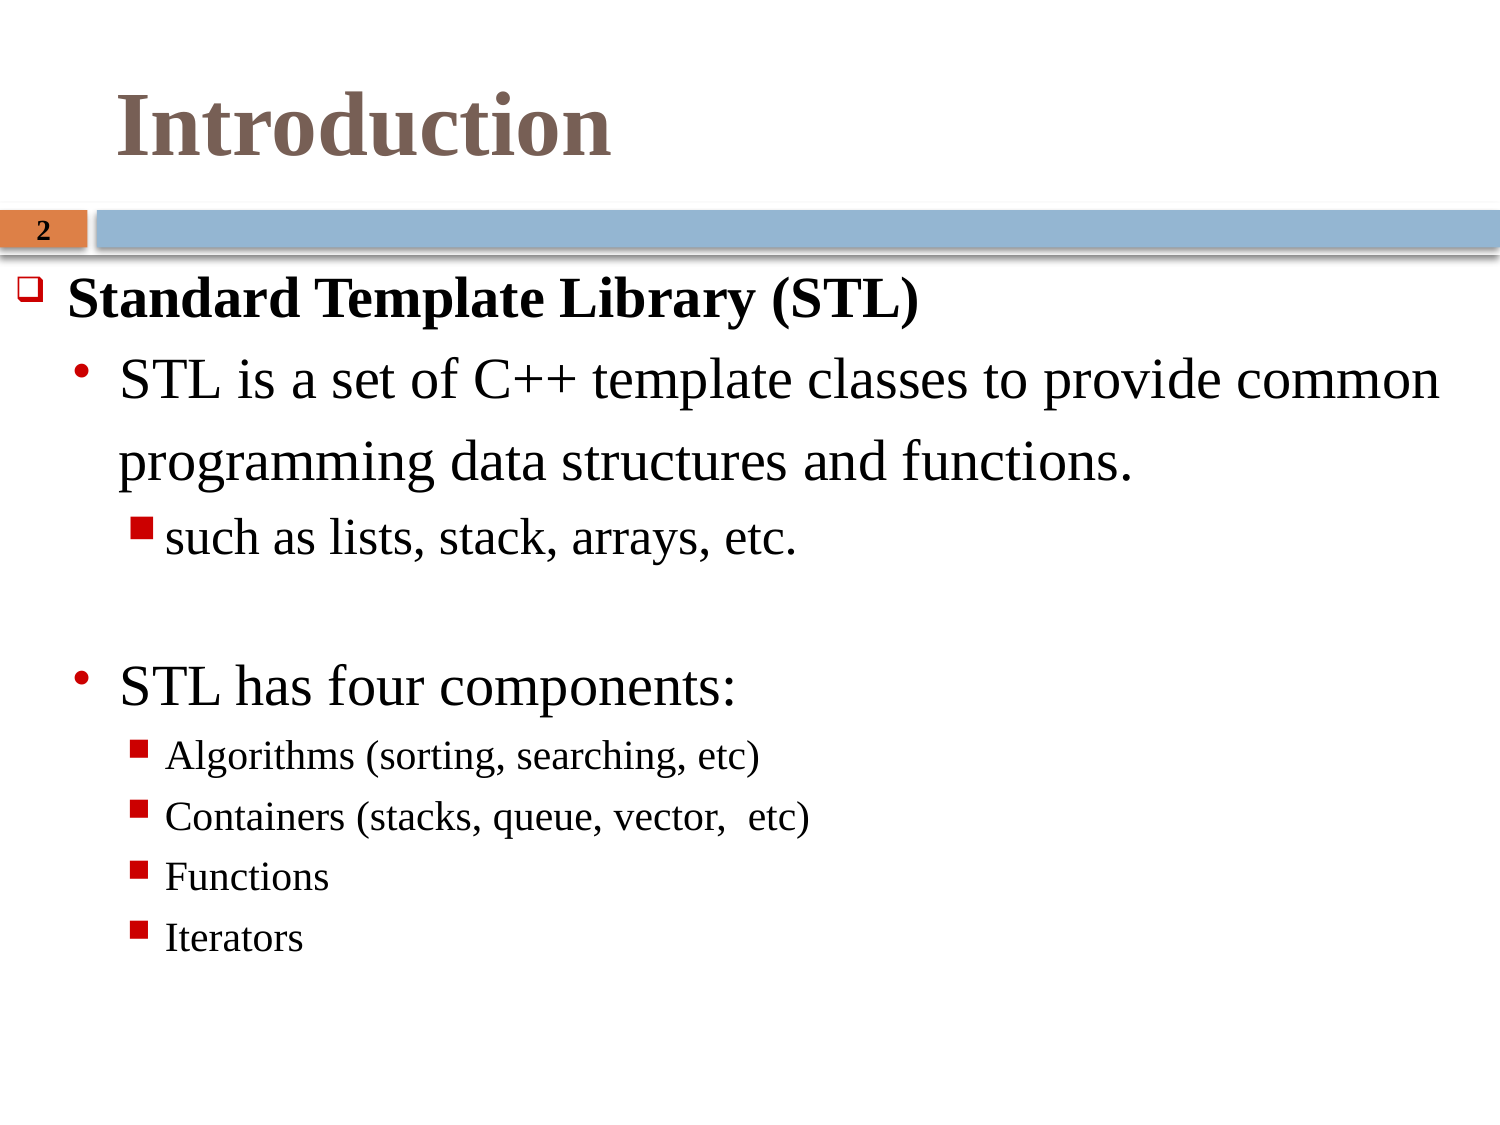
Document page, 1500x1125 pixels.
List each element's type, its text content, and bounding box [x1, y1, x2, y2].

slide_number 2 [0, 208, 88, 249]
title Introduction [100, 37, 1438, 200]
list Standard Template Library (STL) STL is a set of C++ template classes to provide common programming data structures and functions. such as lists, stack, arrays, etc. STL has four components: Algorithms (sorting, searching, etc) Containers (stacks, queue, vector, etc) Functions Iterators [0, 251, 1459, 1091]
